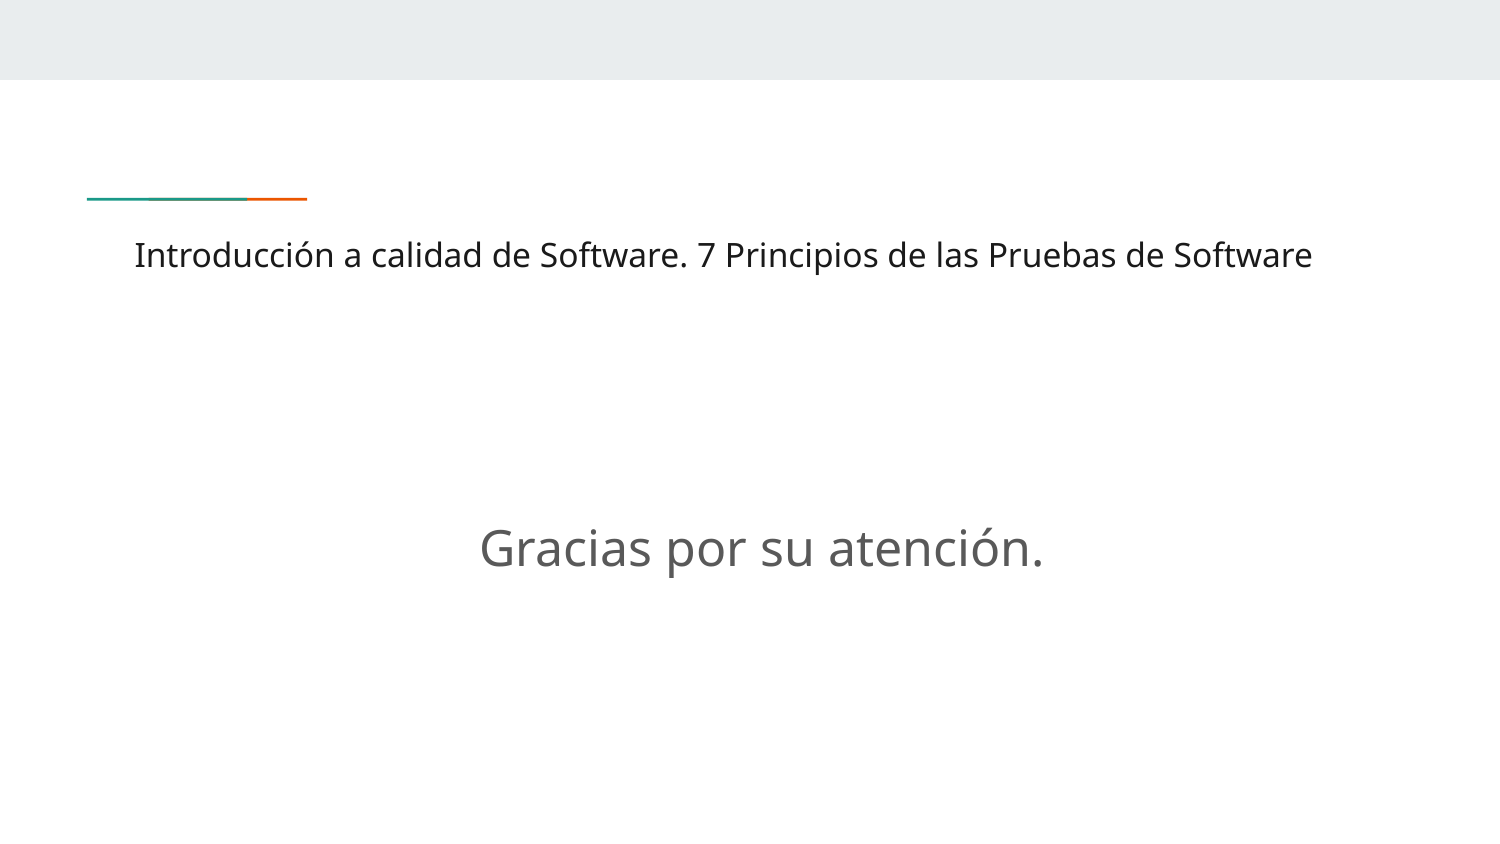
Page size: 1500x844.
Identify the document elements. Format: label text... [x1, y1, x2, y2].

title Introducción a calidad de Software. 7 Principios de las Pruebas de Software [119, 216, 1381, 305]
list Gracias por su atención. [119, 341, 1381, 712]
